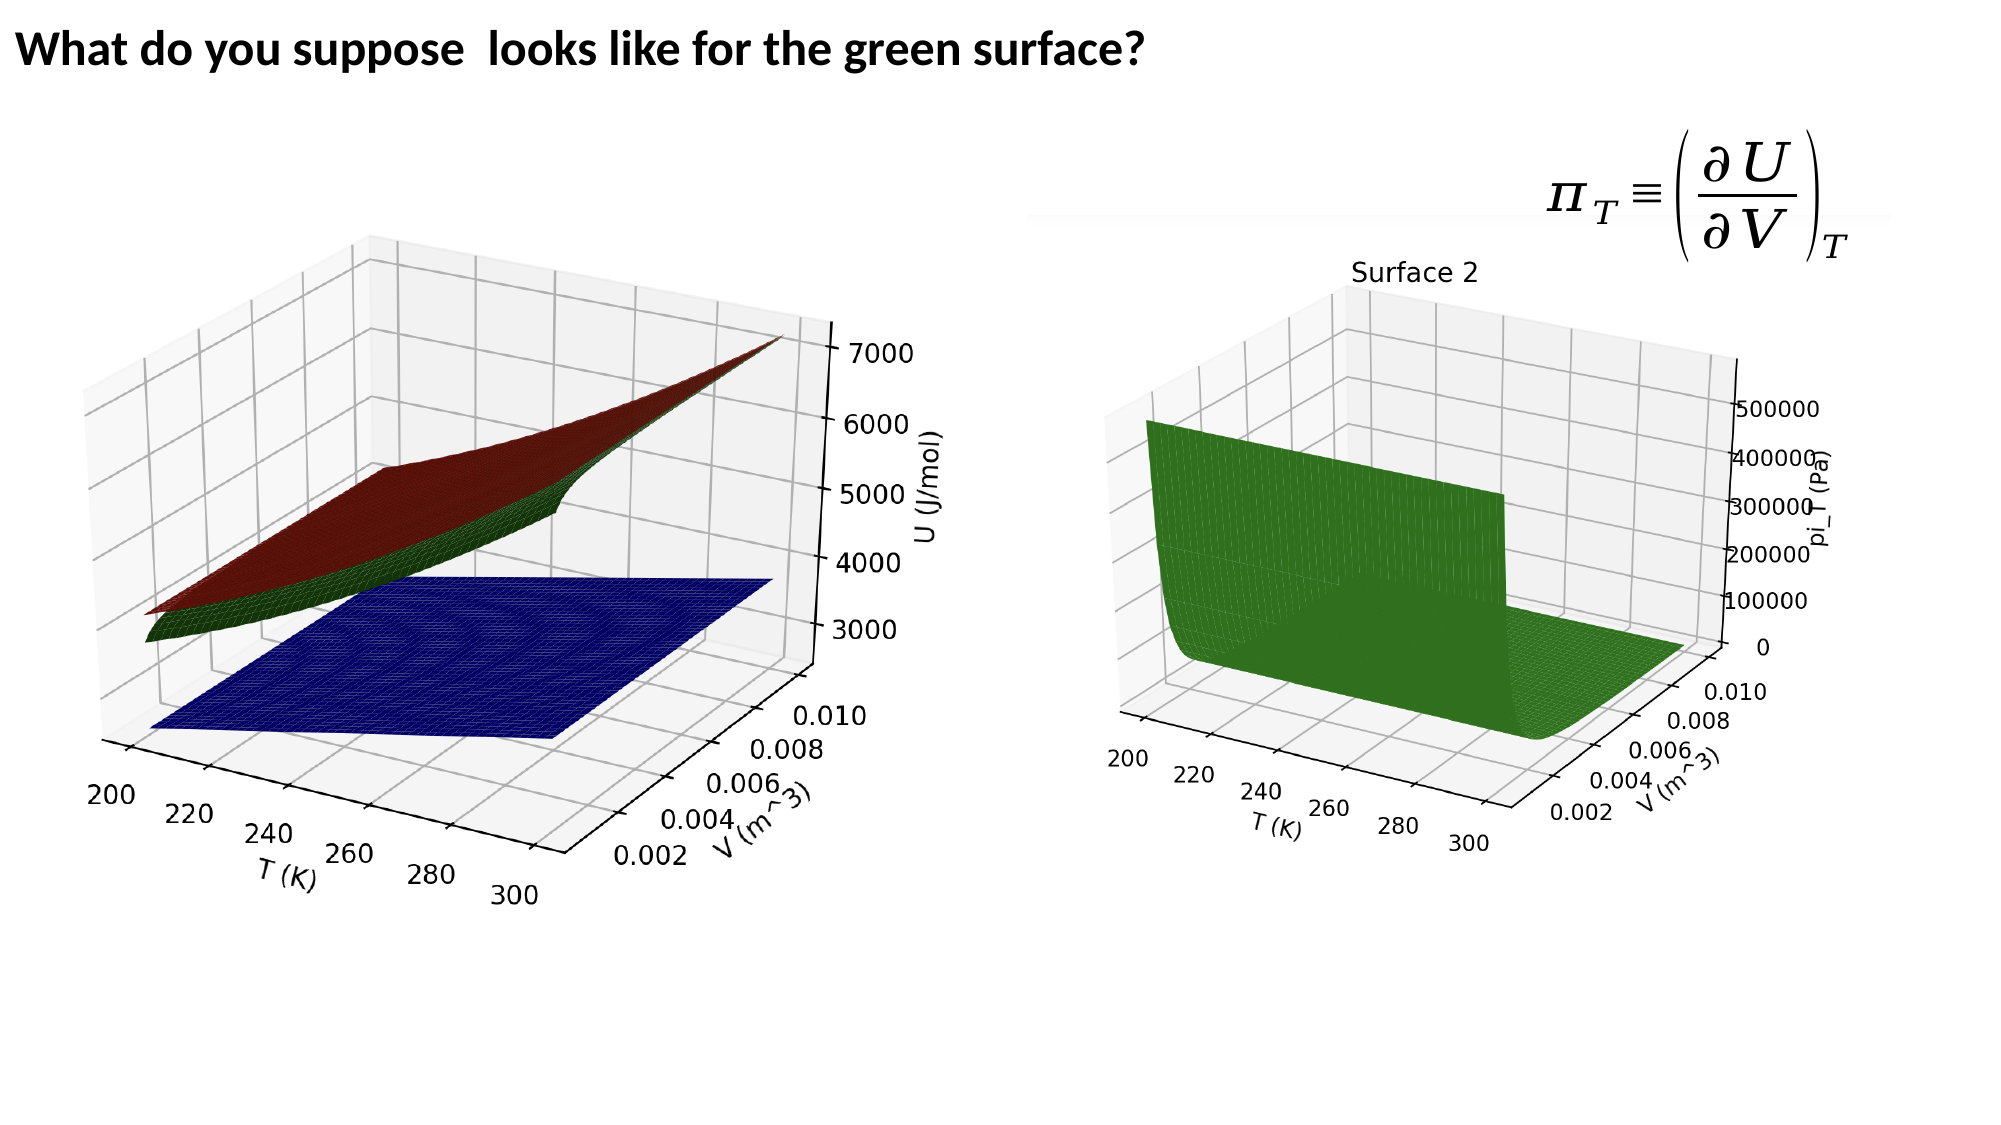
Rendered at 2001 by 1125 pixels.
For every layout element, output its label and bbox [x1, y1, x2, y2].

picture [3, 177, 1891, 948]
